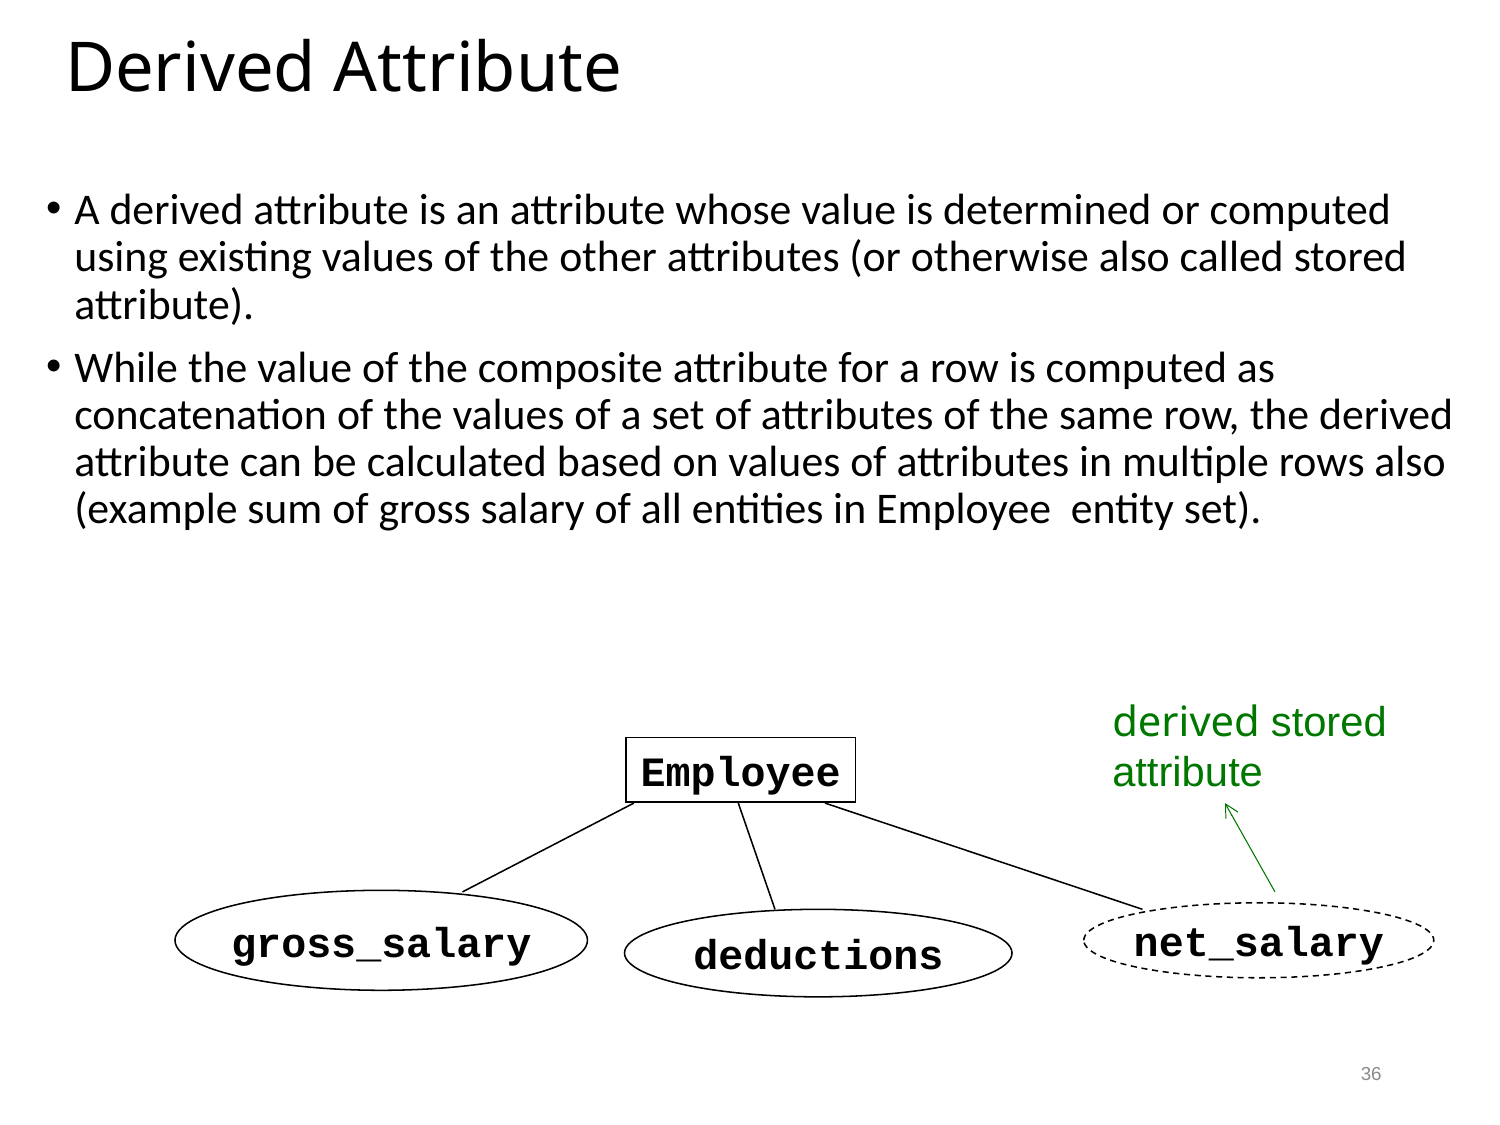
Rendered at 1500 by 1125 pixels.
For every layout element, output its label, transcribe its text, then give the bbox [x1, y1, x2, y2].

title Derived Attribute [50, 0, 1325, 138]
list A derived attribute is an attribute whose value is determined or computed using existing values of the other attributes (or otherwise also called stored attribute). While the value of the composite attribute for a row is computed as concatenation of the values of a set of attributes of the same row, the derived attribute can be calculated based on values of attributes in multiple rows also (example sum of gross salary of all entities in Employee entity set). [31, 179, 1484, 767]
text_box deductions [624, 909, 1013, 997]
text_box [1224, 803, 1275, 892]
text_box Employee [625, 737, 856, 803]
text_box net_salary [1083, 902, 1434, 978]
text_box derived stored attribute [1097, 686, 1453, 802]
text_box gross_salary [174, 890, 588, 991]
slide_number 36 [1059, 1042, 1397, 1103]
